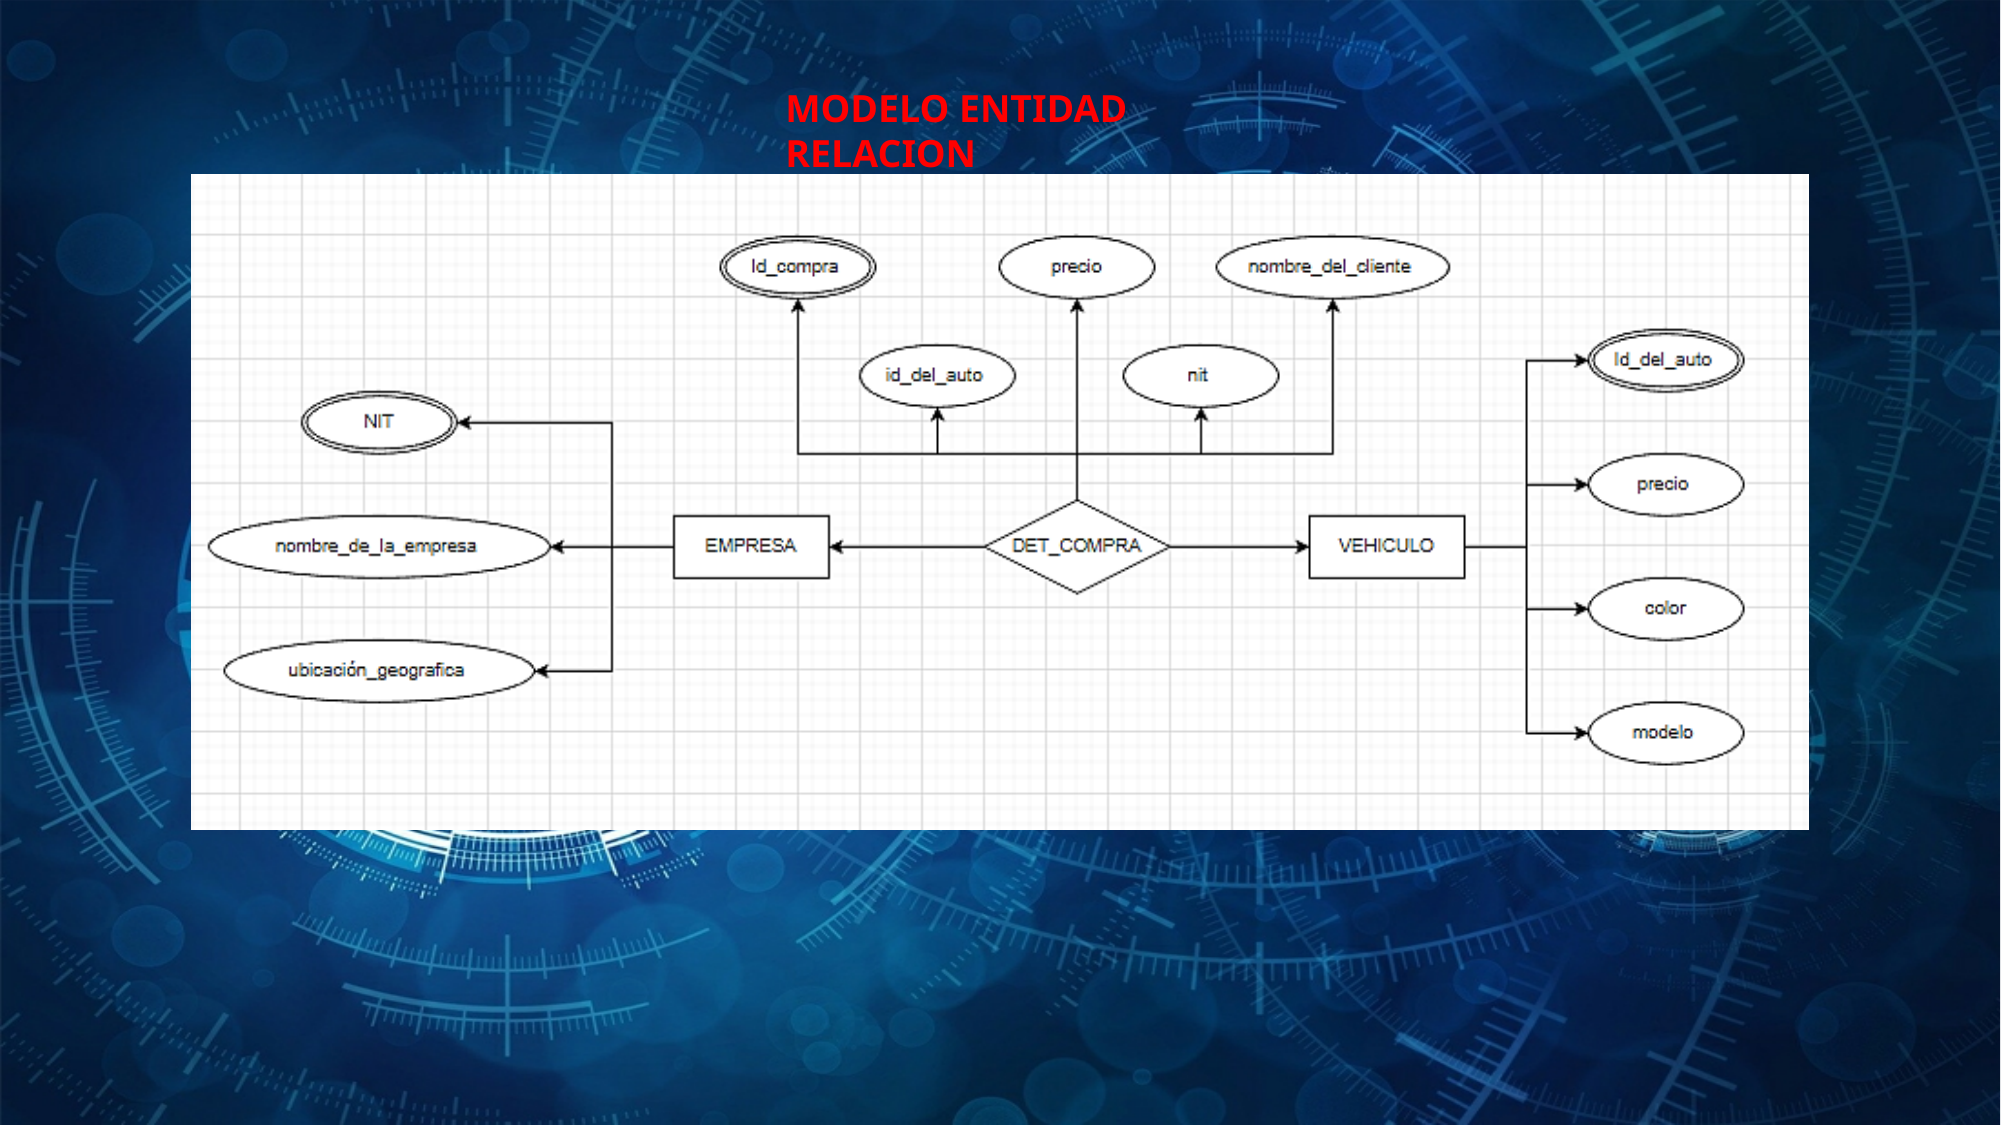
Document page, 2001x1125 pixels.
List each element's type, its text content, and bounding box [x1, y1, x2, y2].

text_box MODELO ENTIDAD RELACION [770, 77, 1298, 174]
picture [0, 0, 2001, 1125]
